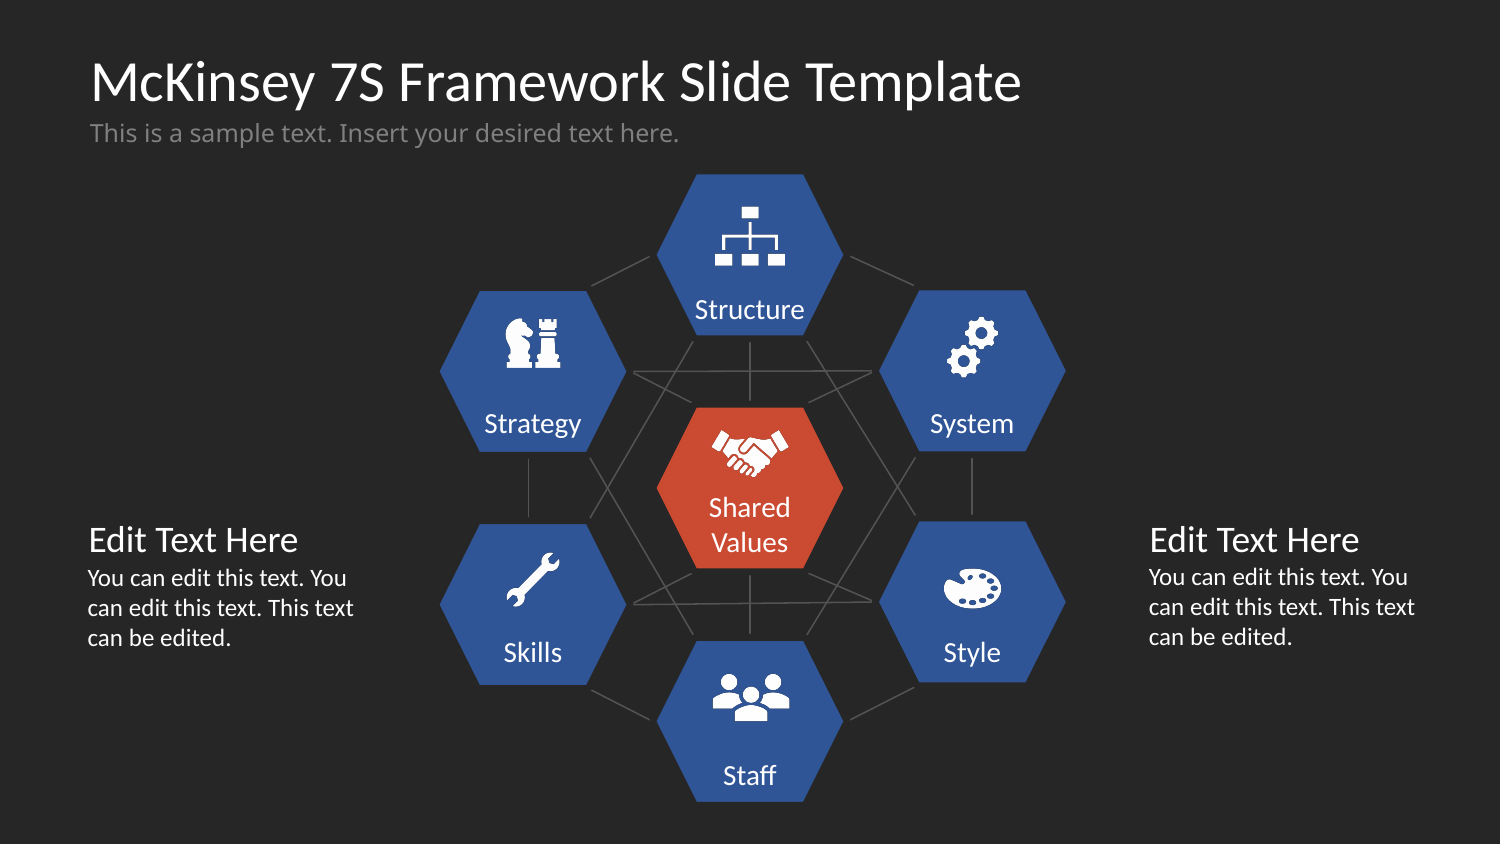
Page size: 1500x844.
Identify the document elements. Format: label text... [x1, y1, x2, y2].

text_box Strategy [469, 396, 522, 447]
text_box [471, 447, 522, 458]
text_box Skills [488, 626, 522, 676]
text_box Style [976, 626, 1017, 676]
text_box Staff [708, 748, 792, 799]
picture [935, 310, 1010, 384]
text_box [654, 730, 846, 808]
title McKinsey 7S Framework Slide Template [75, 33, 1425, 122]
text_box [433, 518, 522, 691]
picture [503, 550, 563, 609]
picture [708, 194, 792, 278]
picture [706, 410, 794, 497]
text_box [976, 284, 1072, 457]
picture [937, 554, 1008, 624]
picture [497, 307, 569, 379]
text_box [433, 285, 522, 443]
picture [707, 653, 795, 741]
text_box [1133, 507, 1441, 660]
text_box System [976, 396, 1030, 447]
list This is a sample text. Insert your desired text here. [74, 110, 1075, 173]
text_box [72, 507, 380, 660]
text_box [651, 168, 849, 253]
text_box [976, 515, 1072, 688]
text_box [528, 254, 973, 722]
